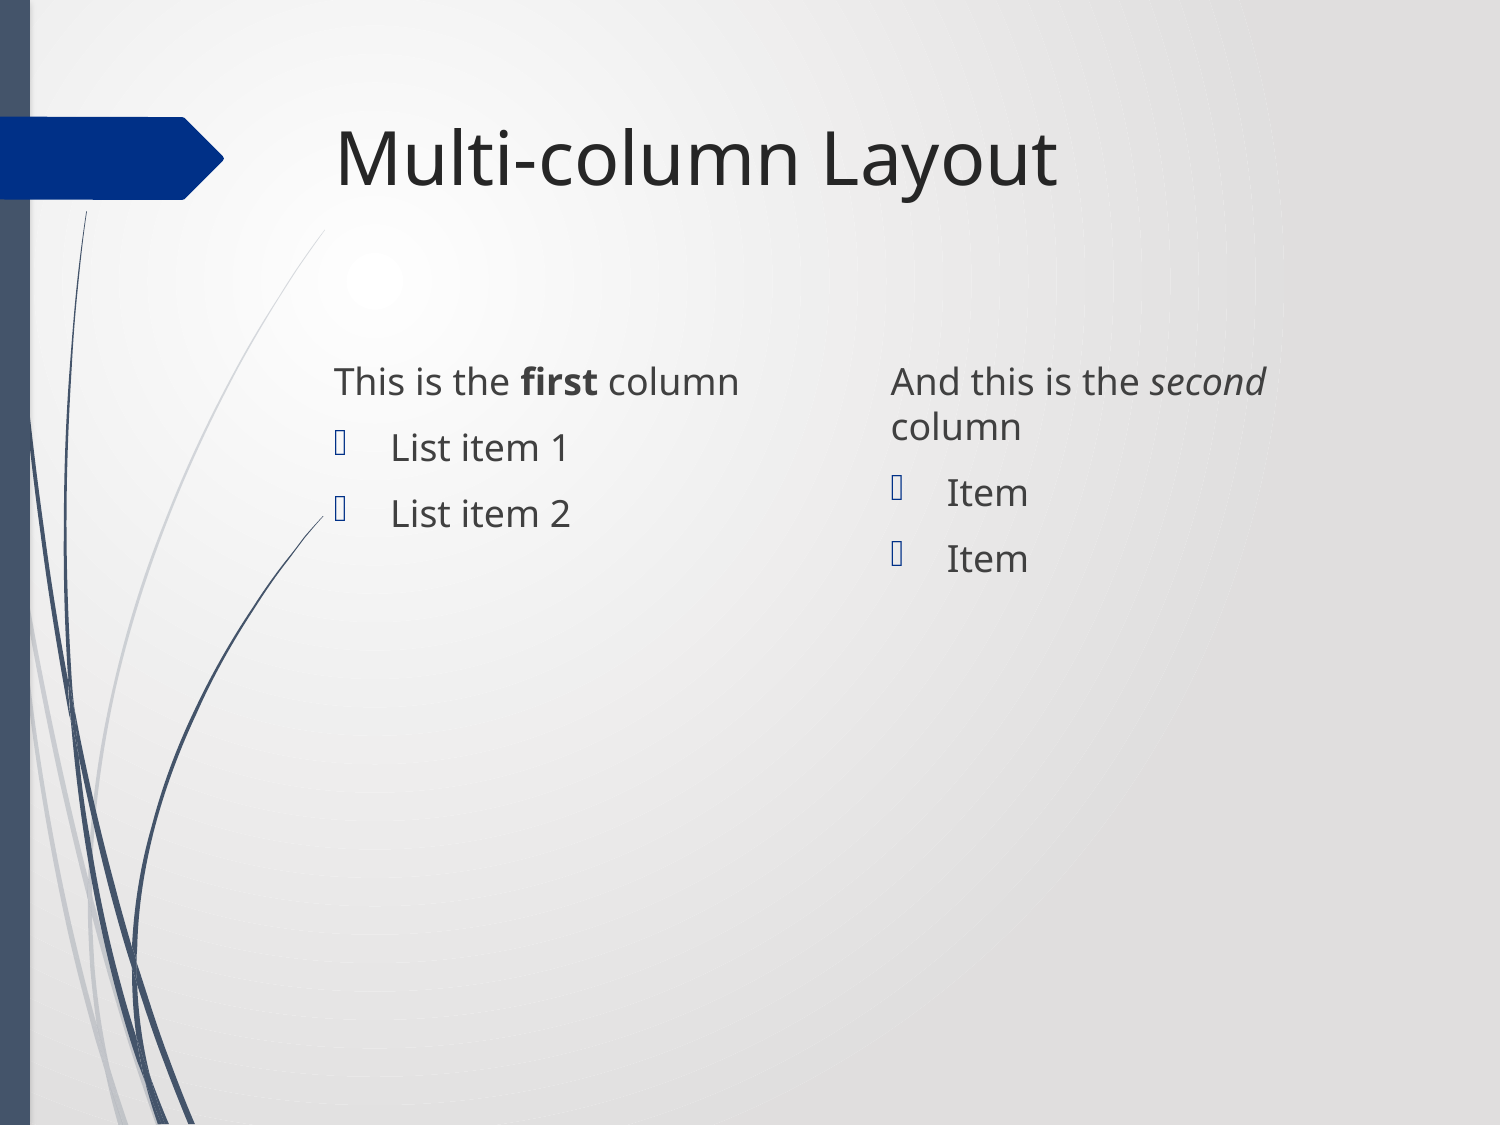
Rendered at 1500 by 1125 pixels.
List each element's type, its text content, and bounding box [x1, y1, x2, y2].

list And this is the second column Item Item [875, 350, 1400, 969]
list This is the first column List item 1 List item 2 [318, 350, 844, 969]
title Multi-column Layout [319, 102, 1400, 313]
